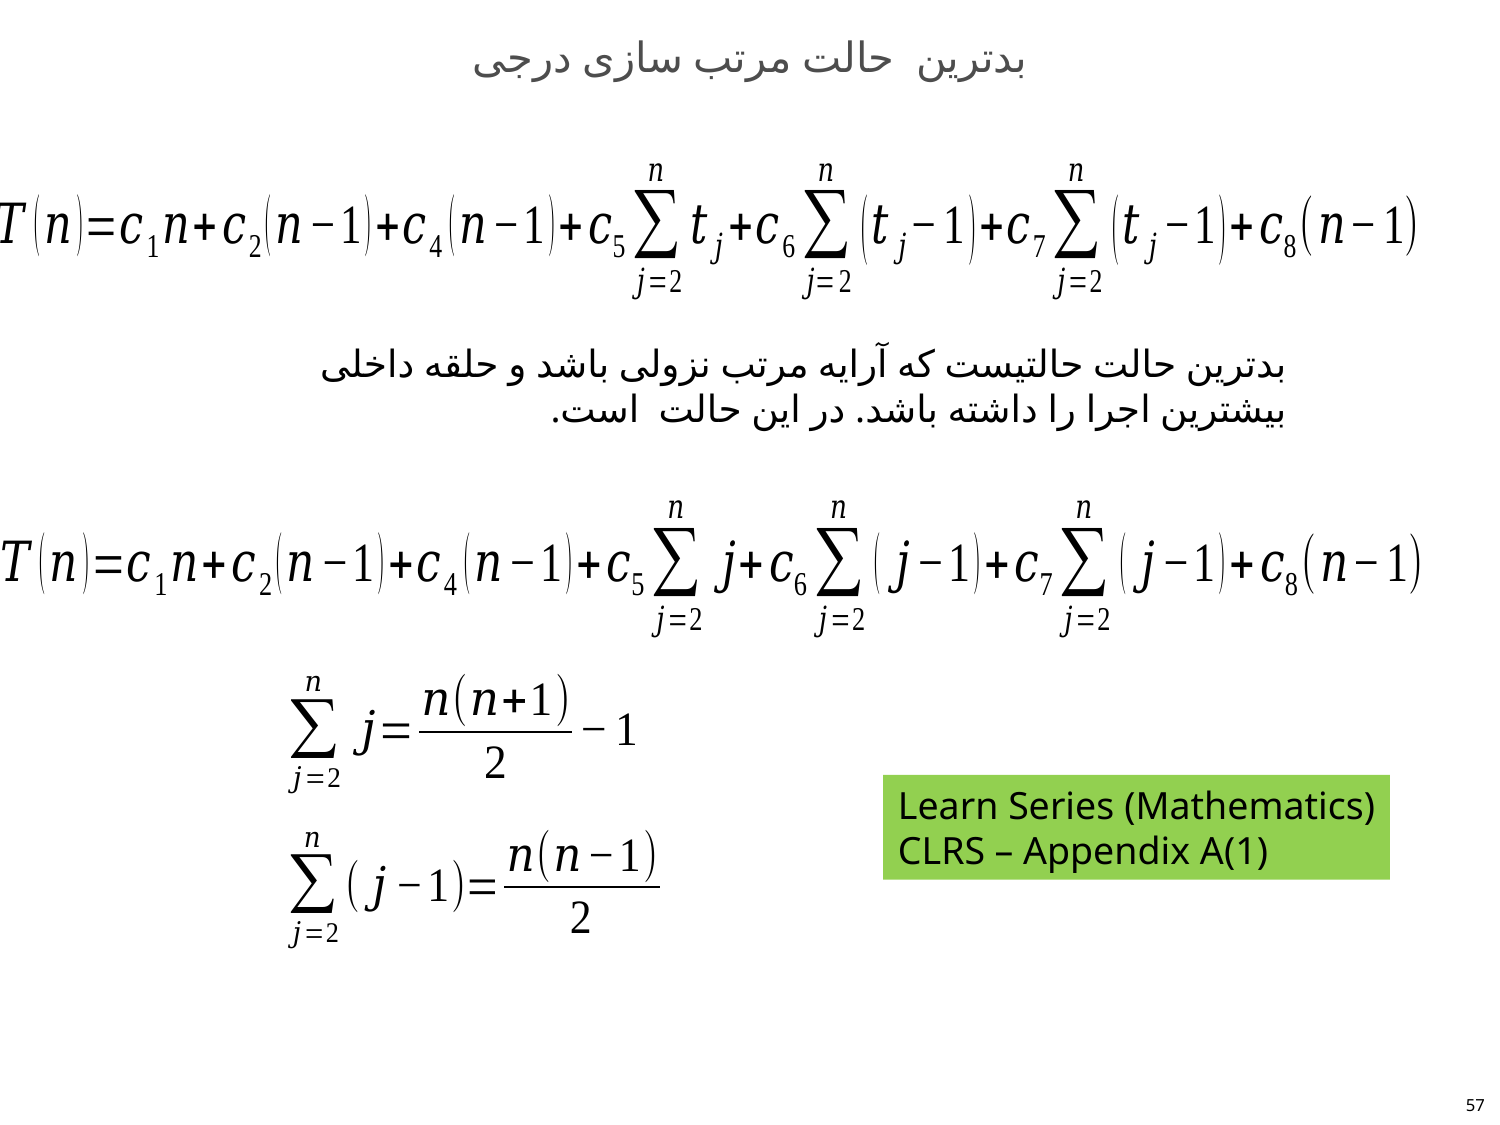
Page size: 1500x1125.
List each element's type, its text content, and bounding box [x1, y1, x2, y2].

text_box Learn Series (Mathematics) CLRS – Appendix A(1) [883, 774, 1390, 880]
title بدترین حالت مرتب سازی درجی [0, 24, 1500, 101]
slide_number 57 [1187, 1087, 1500, 1125]
